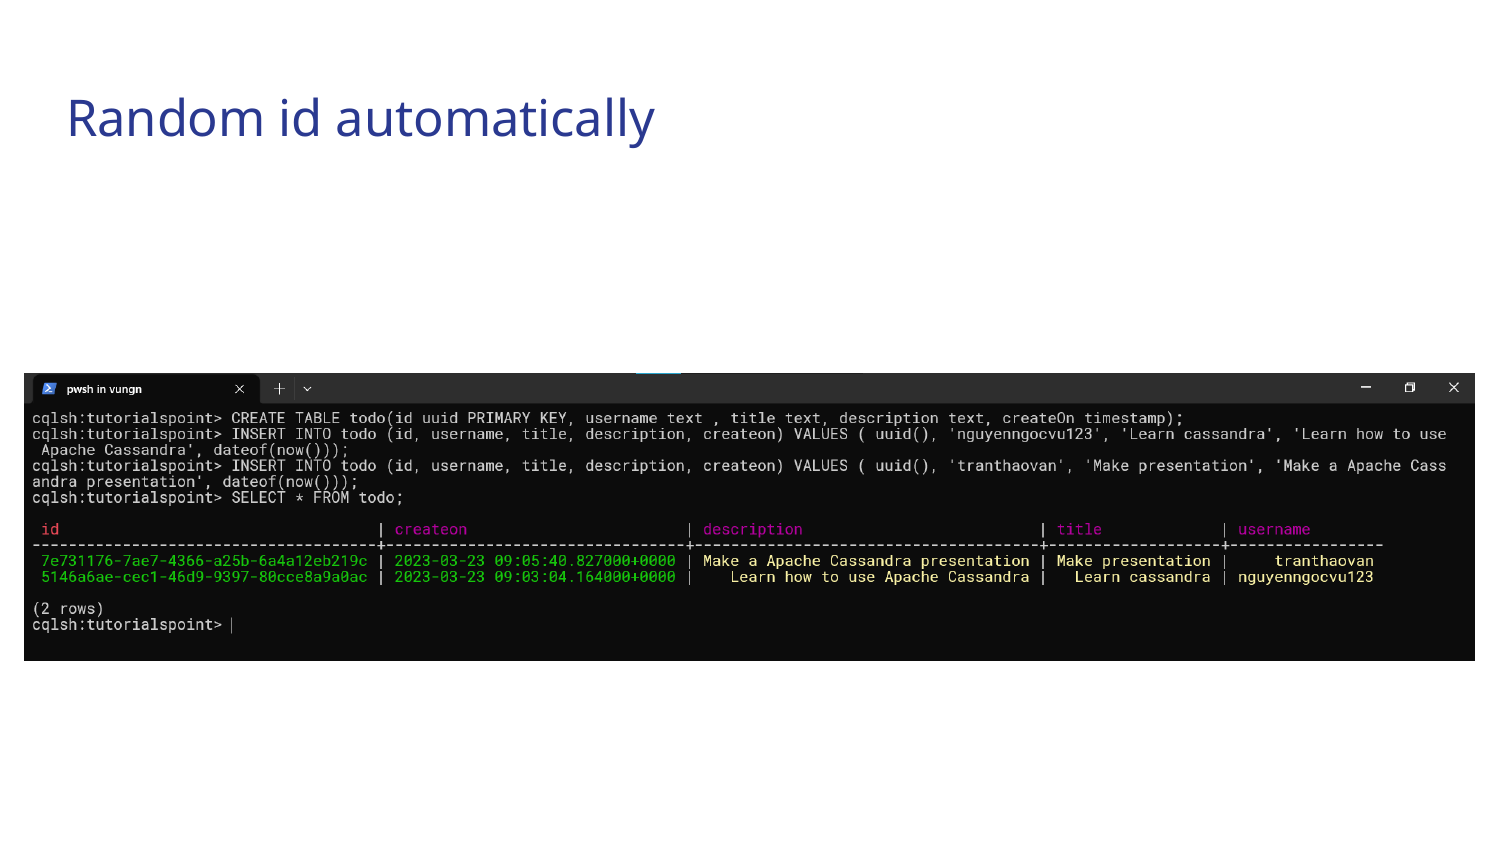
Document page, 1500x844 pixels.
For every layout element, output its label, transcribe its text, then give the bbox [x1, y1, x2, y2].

picture [24, 372, 1476, 661]
title Random id automatically [51, 67, 1449, 167]
